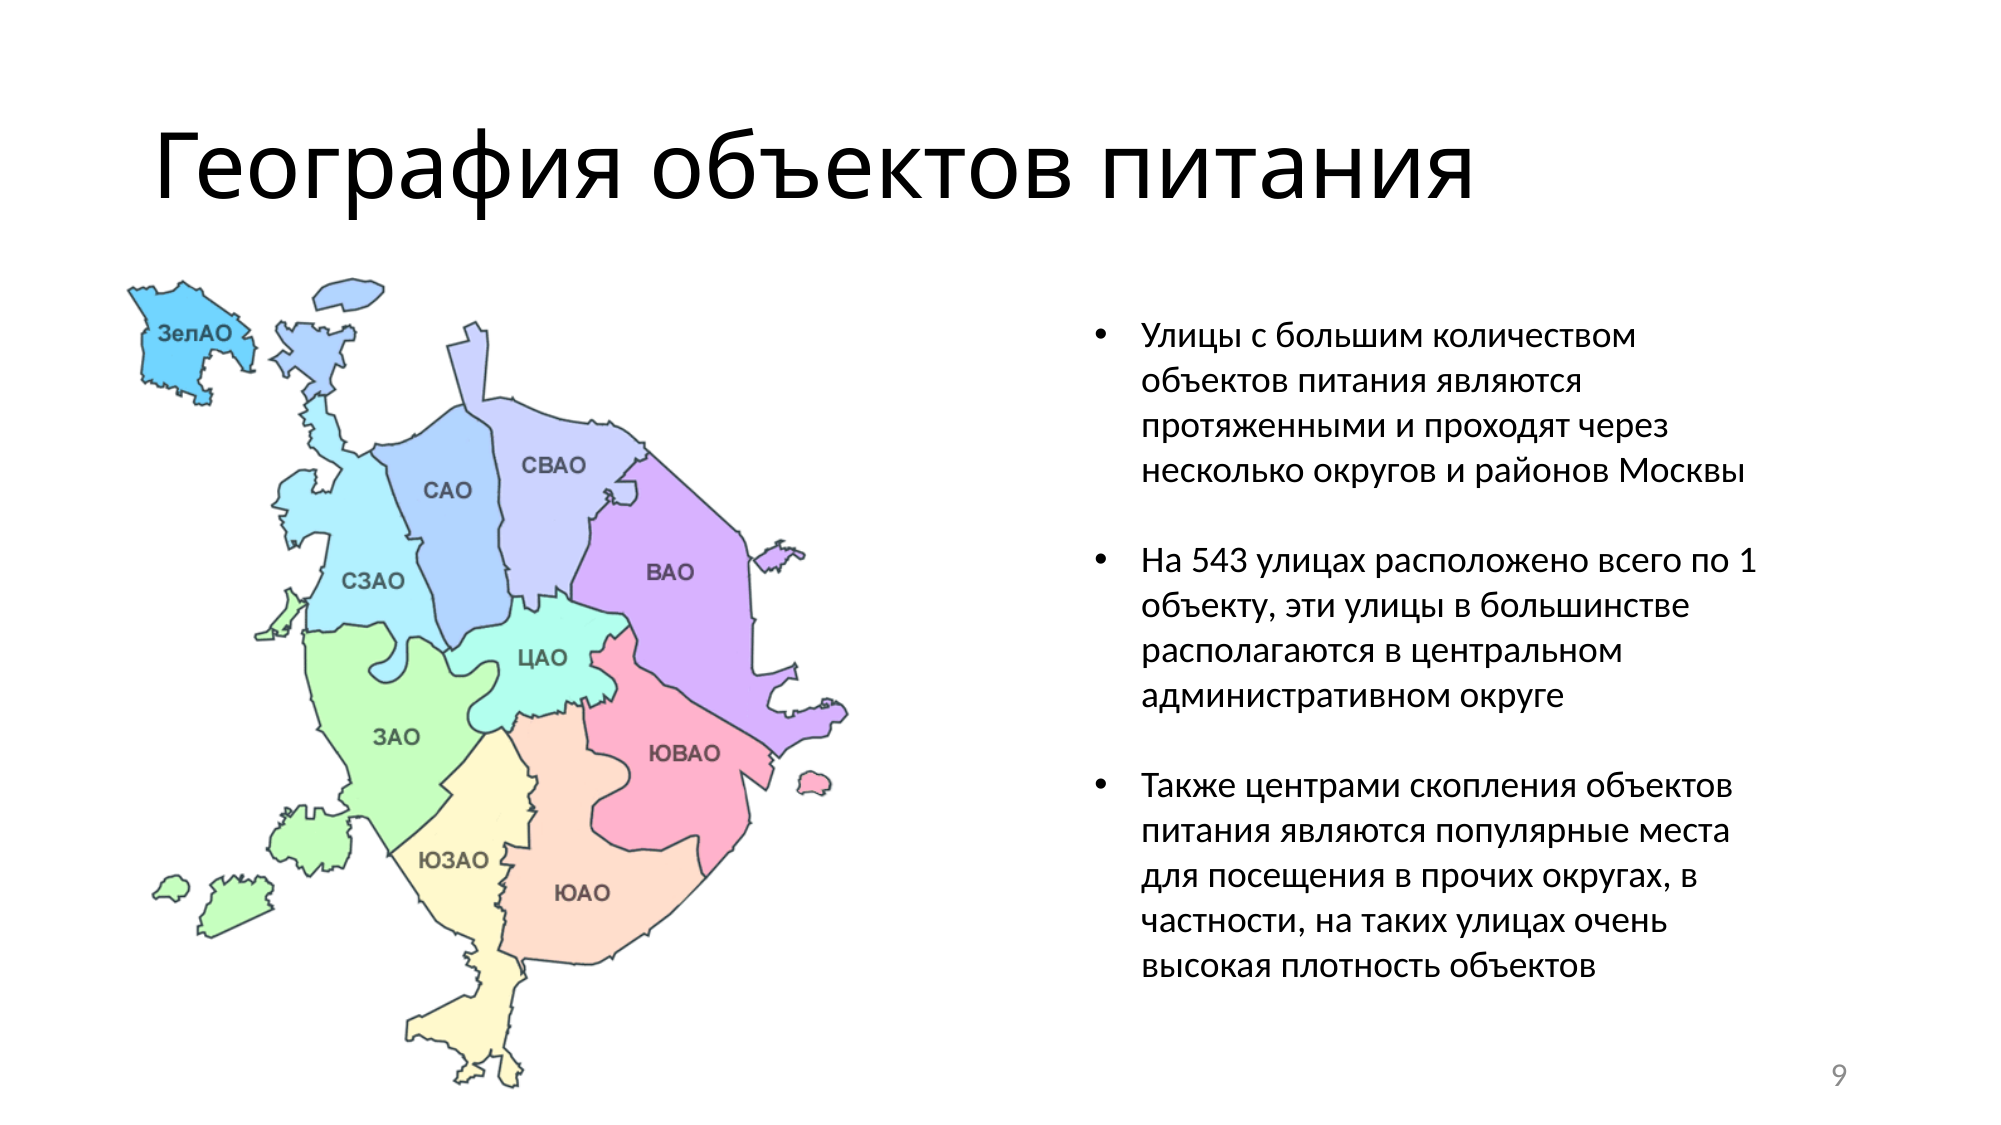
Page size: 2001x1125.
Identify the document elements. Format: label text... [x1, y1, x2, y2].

title География объектов питания [137, 59, 1863, 278]
text_box Улицы с большим количеством объектов питания являются протяженными и проходят через несколько округов и районов Москвы На 543 улицах расположено всего по 1 объекту, эти улицы в большинстве располагаются в центральном административном округе Также центрами скопления объектов питания являются популярные места для посещения в прочих округах, в частности, на таких улицах очень высокая плотность объектов [1079, 303, 1788, 1038]
slide_number 9 [1412, 1042, 1863, 1103]
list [120, 277, 850, 1091]
